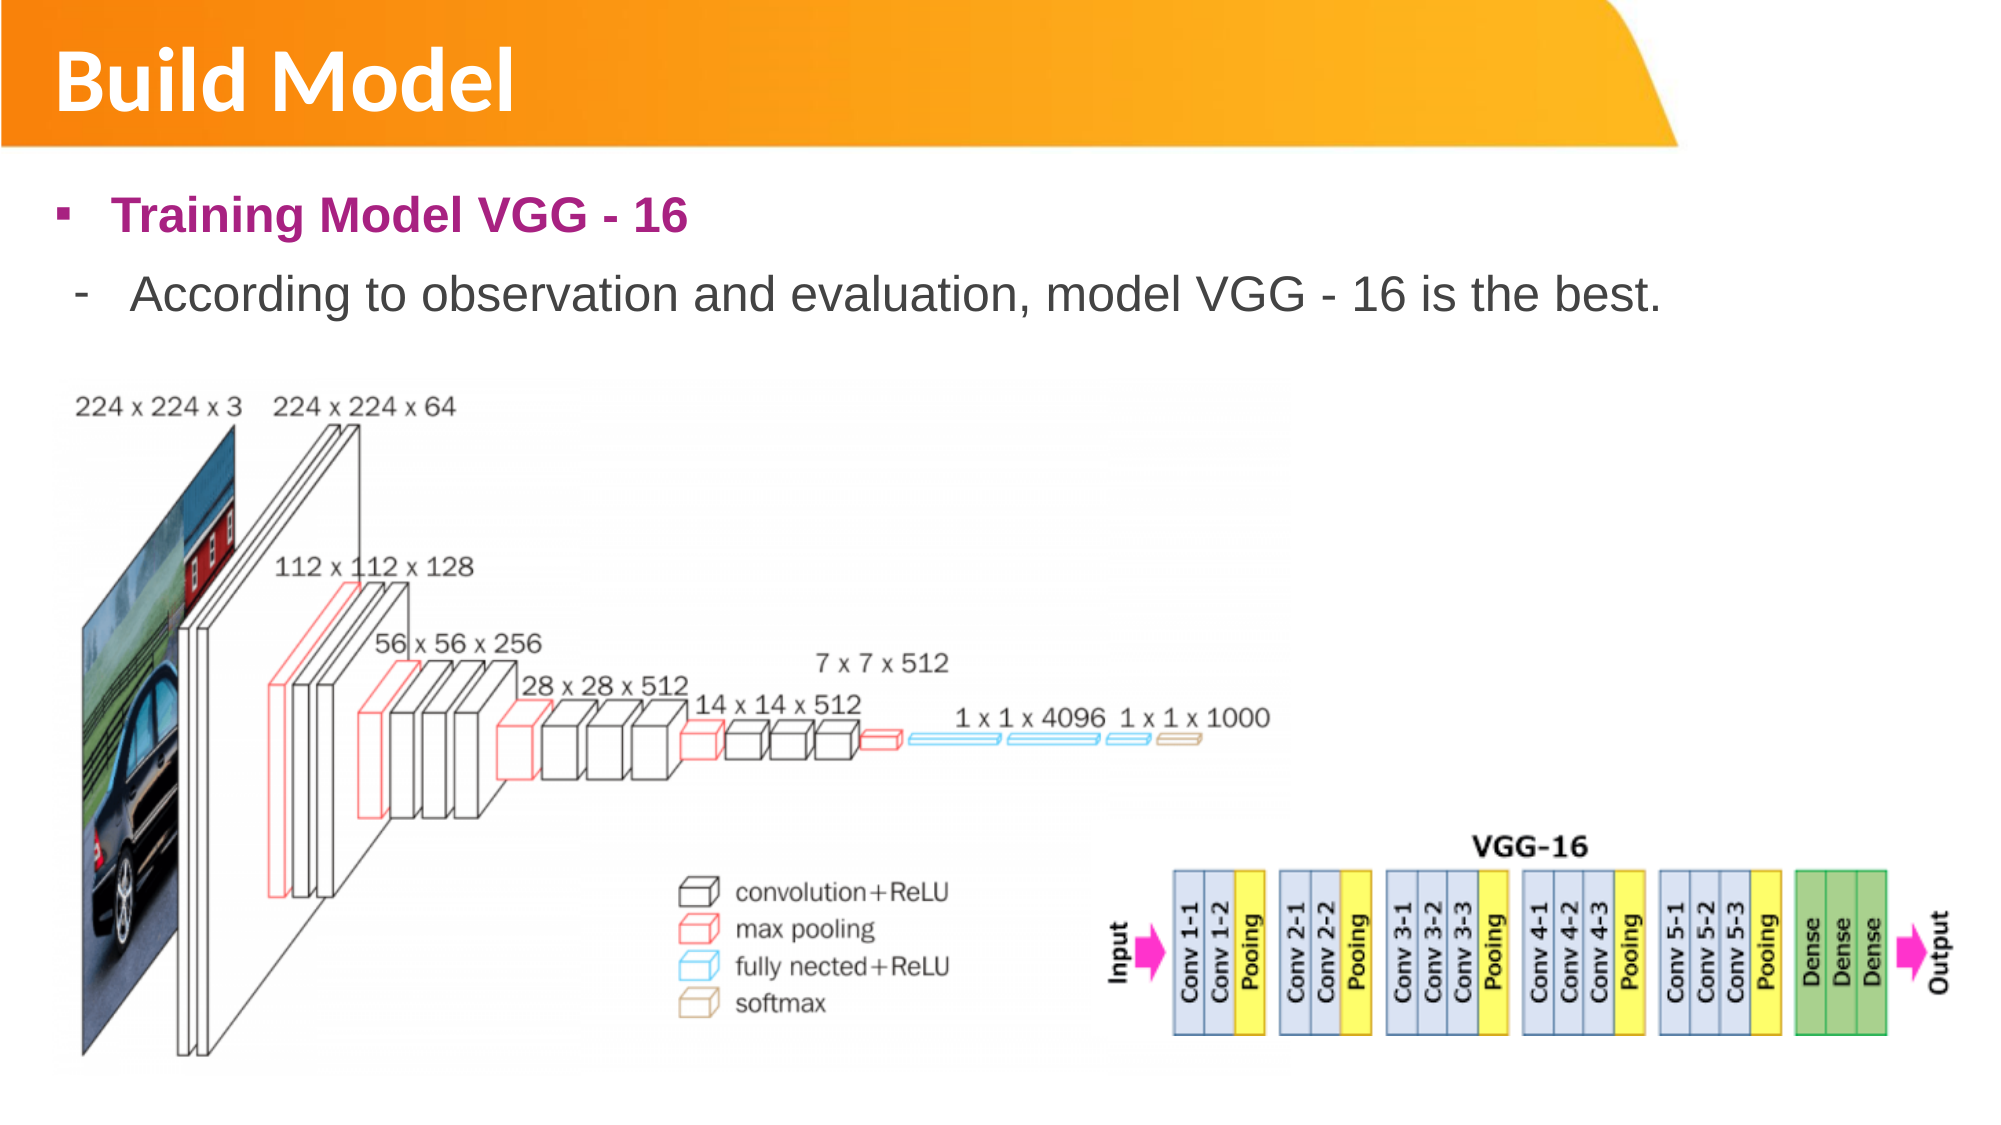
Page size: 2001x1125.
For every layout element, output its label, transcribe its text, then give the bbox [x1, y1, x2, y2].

picture [52, 378, 1973, 1077]
picture [0, 0, 1695, 155]
text_box Training Model VGG - 16 According to observation and evaluation, model VGG - 16 is the best. [39, 165, 1894, 781]
